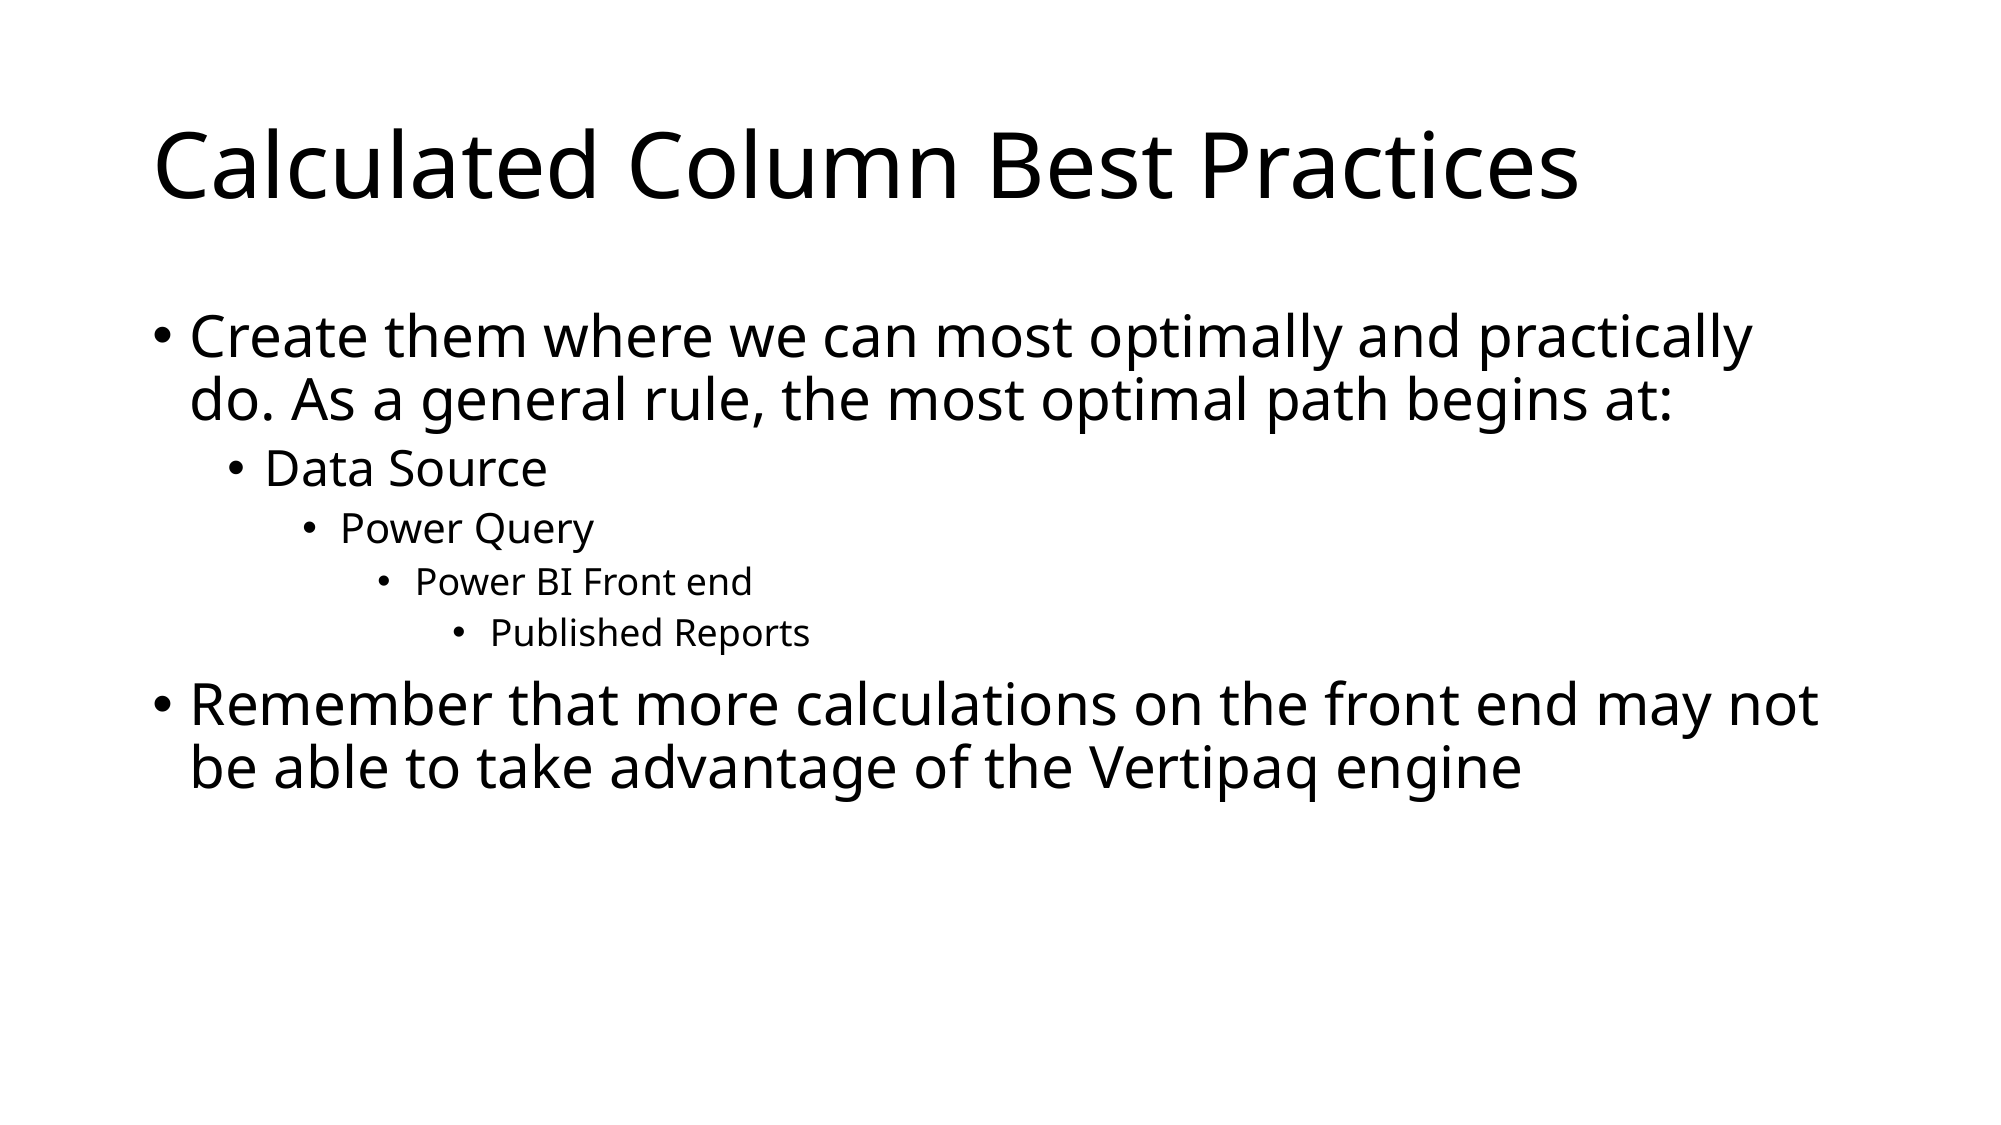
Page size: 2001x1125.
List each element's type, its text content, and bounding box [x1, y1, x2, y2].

title Calculated Column Best Practices [137, 59, 1863, 278]
list Create them where we can most optimally and practically do. As a general rule, the most optimal path begins at: Data Source Power Query Power BI Front end Published Reports Remember that more calculations on the front end may not be able to take advantage of the Vertipaq engine [137, 299, 1863, 1014]
